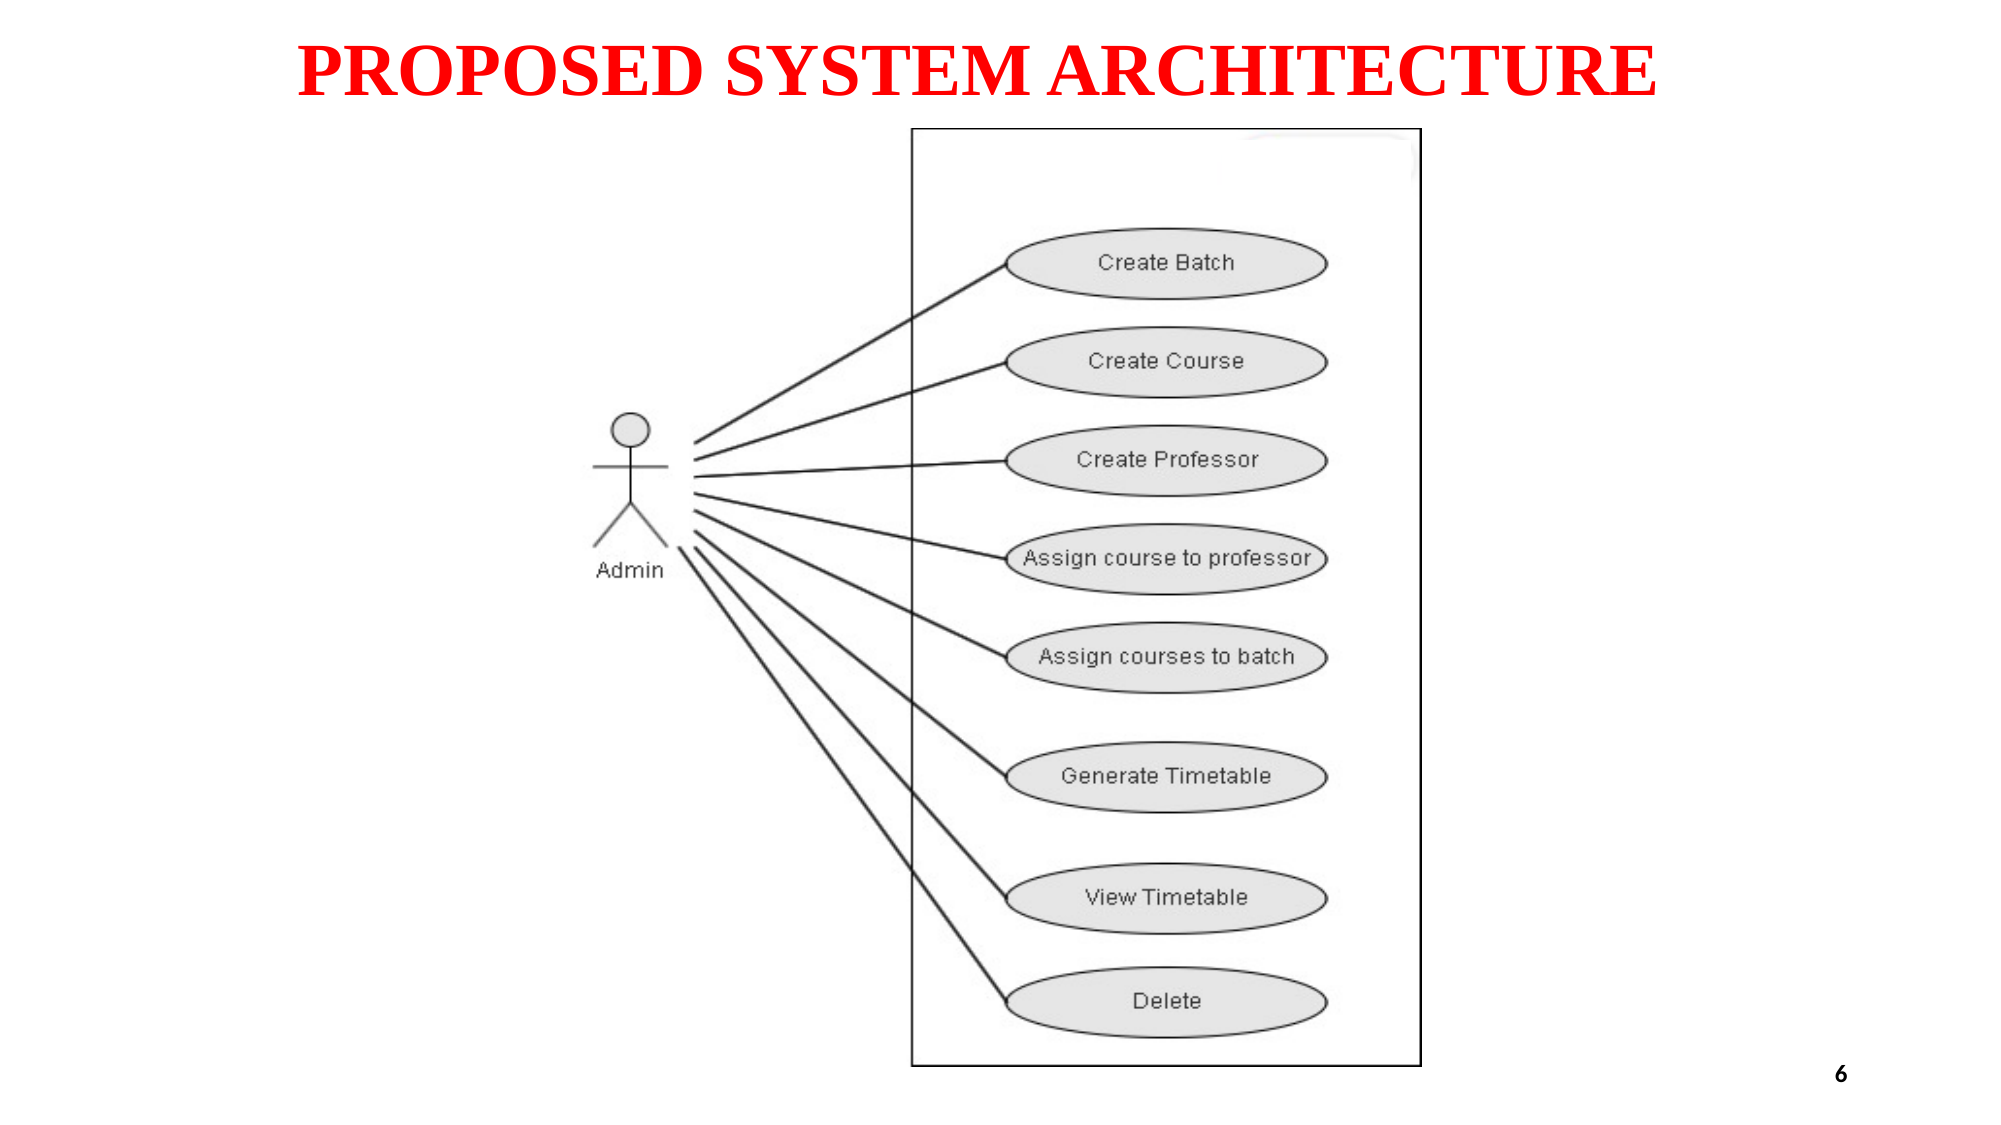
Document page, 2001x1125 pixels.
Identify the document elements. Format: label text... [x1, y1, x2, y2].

text_box PROPOSED SYSTEM ARCHITECTURE [282, 13, 1676, 118]
slide_number 6 [1412, 1042, 1863, 1103]
picture [566, 128, 1422, 1067]
